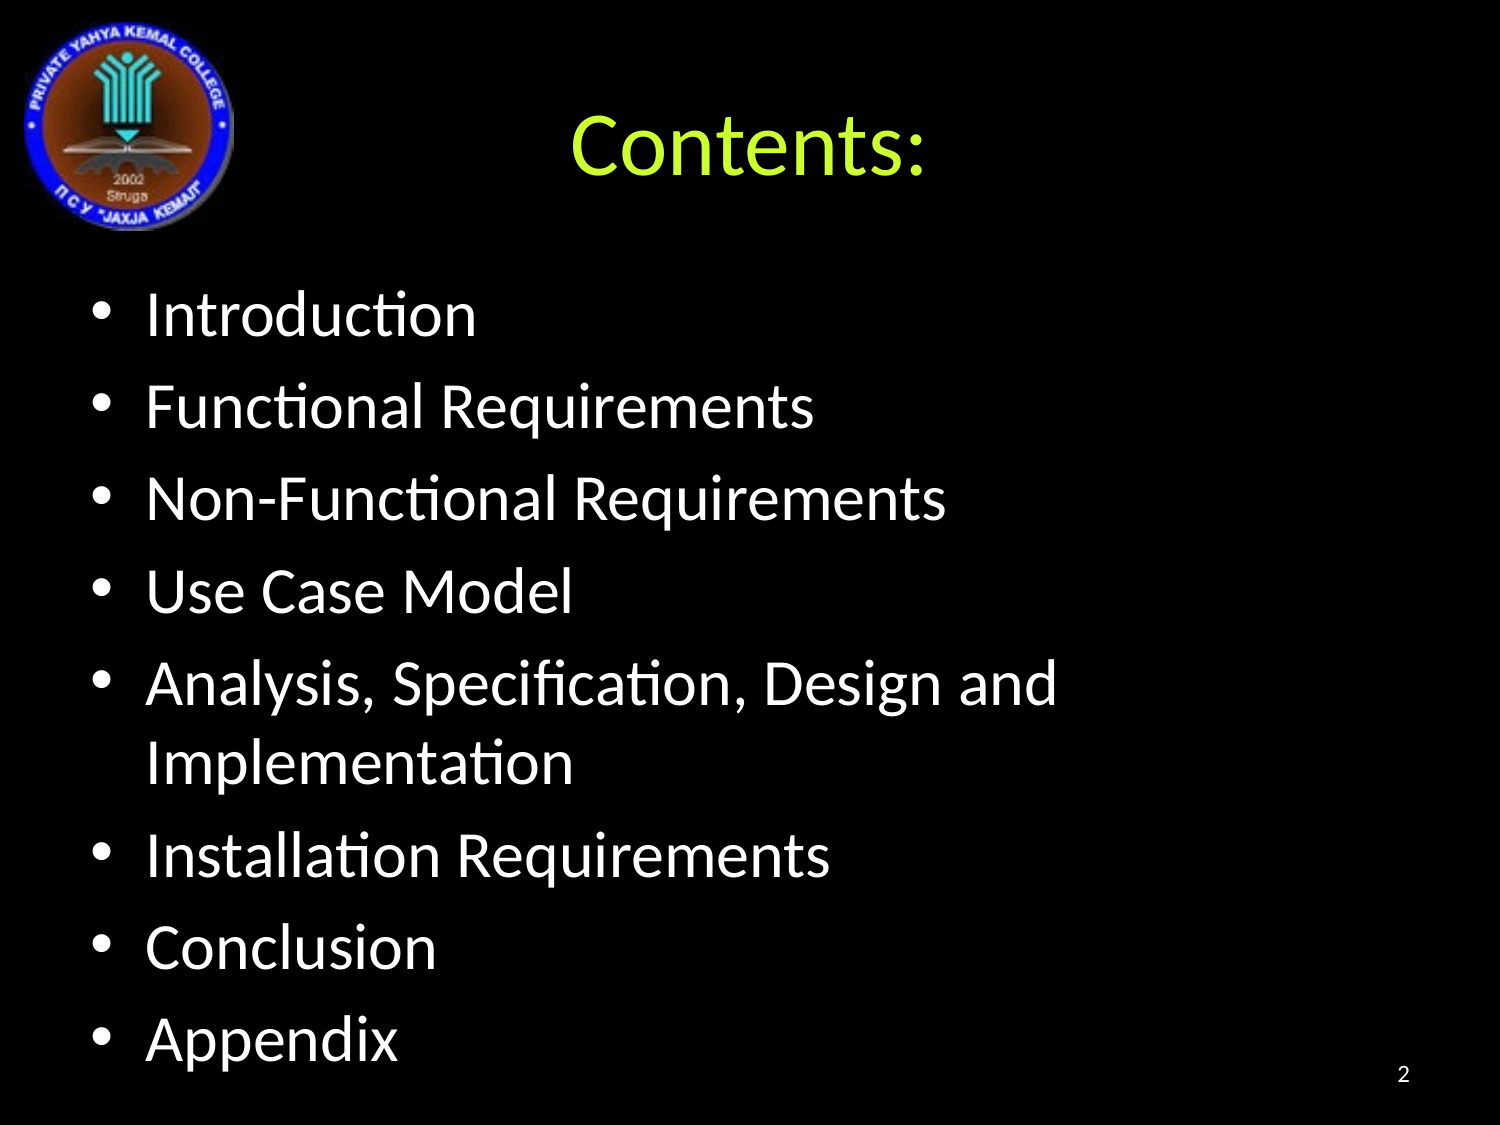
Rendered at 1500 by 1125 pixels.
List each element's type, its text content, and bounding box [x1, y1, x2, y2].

list Introduction Functional Requirements Non-Functional Requirements Use Case Model Analysis, Specification, Design and Implementation Installation Requirements Conclusion Appendix [75, 262, 1425, 1088]
picture [24, 21, 234, 231]
slide_number 2 [1074, 1042, 1425, 1103]
title Contents: [237, 45, 1425, 233]
